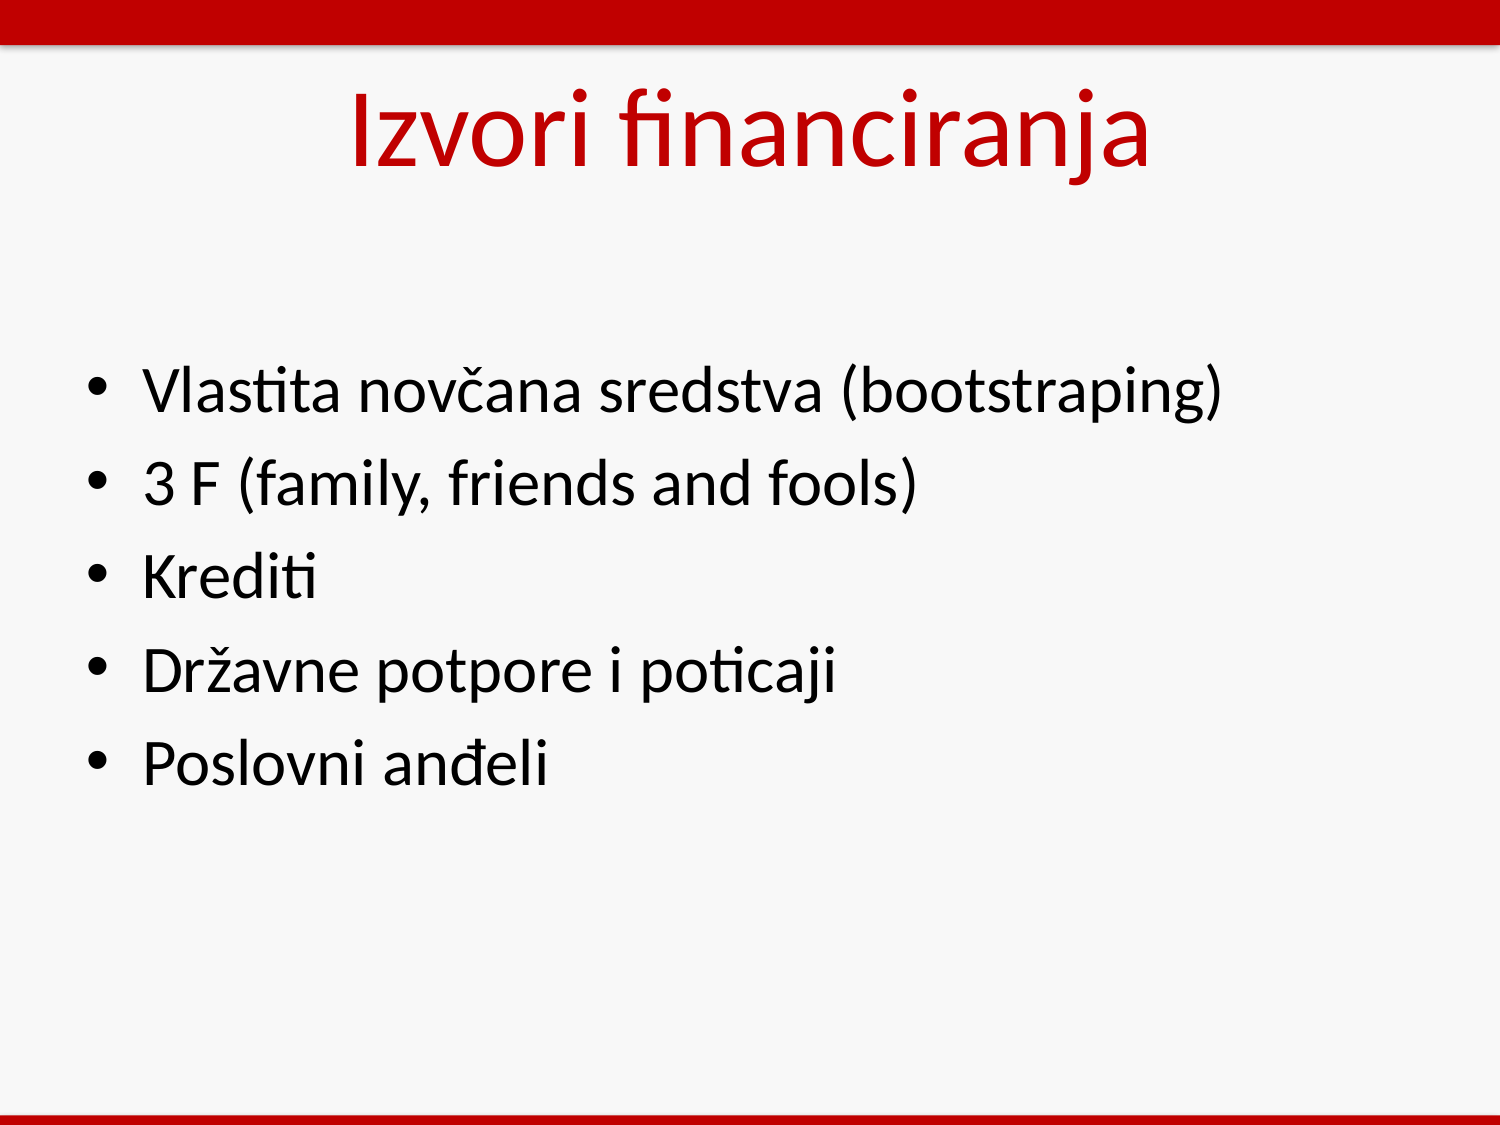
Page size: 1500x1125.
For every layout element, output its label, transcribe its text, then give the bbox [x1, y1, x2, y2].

title Izvori financiranja [78, 45, 1424, 233]
list Vlastita novčana sredstva (bootstraping) 3 F (family, friends and fools) Krediti Državne potpore i poticaji Poslovni anđeli [70, 338, 1421, 1010]
